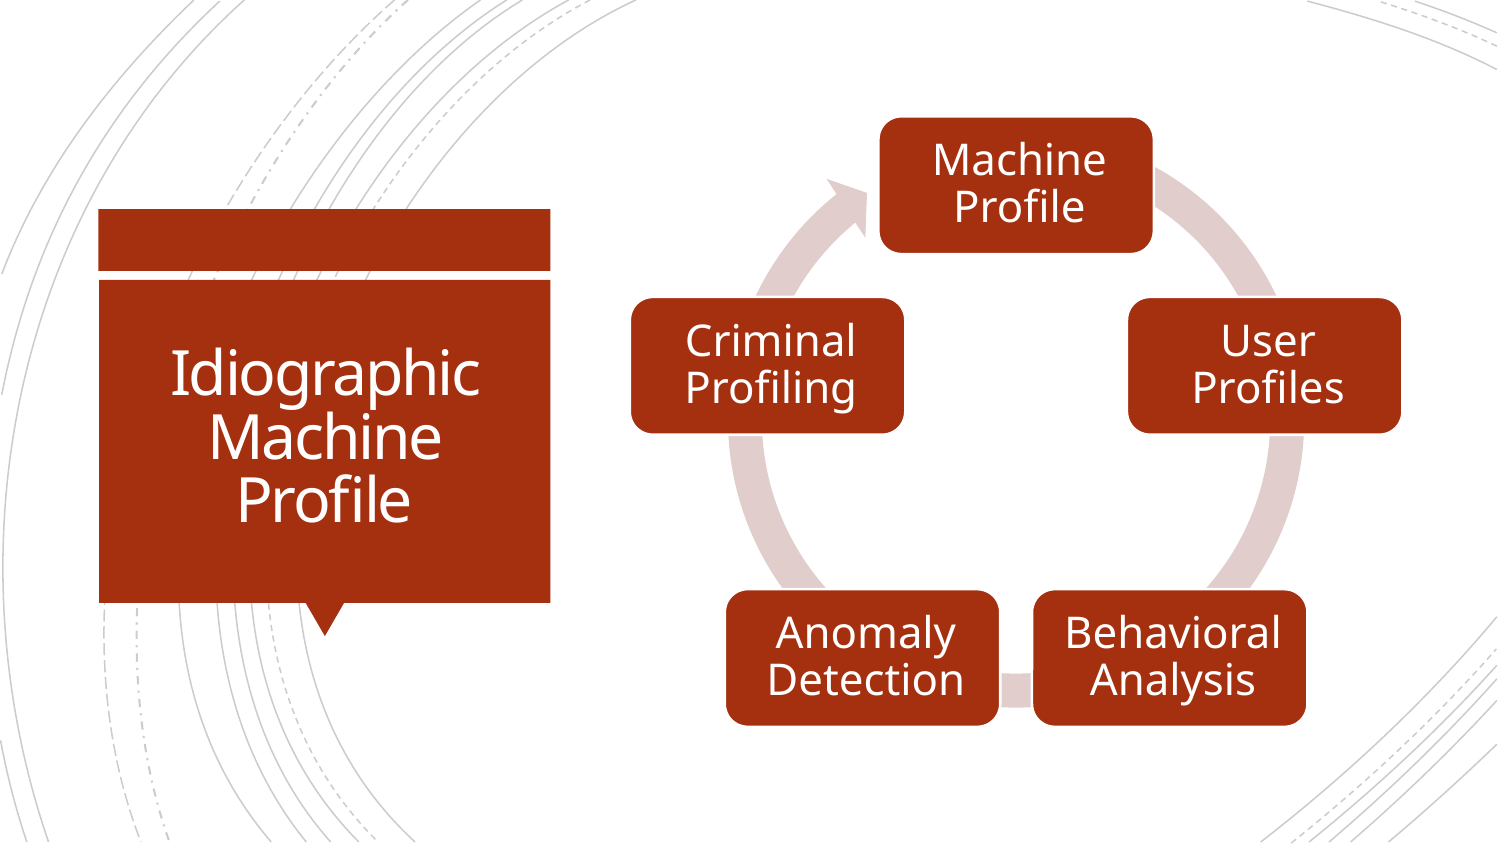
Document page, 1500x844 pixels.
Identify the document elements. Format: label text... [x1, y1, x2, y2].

title Idiographic Machine Profile [109, 289, 540, 592]
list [629, 98, 1403, 745]
